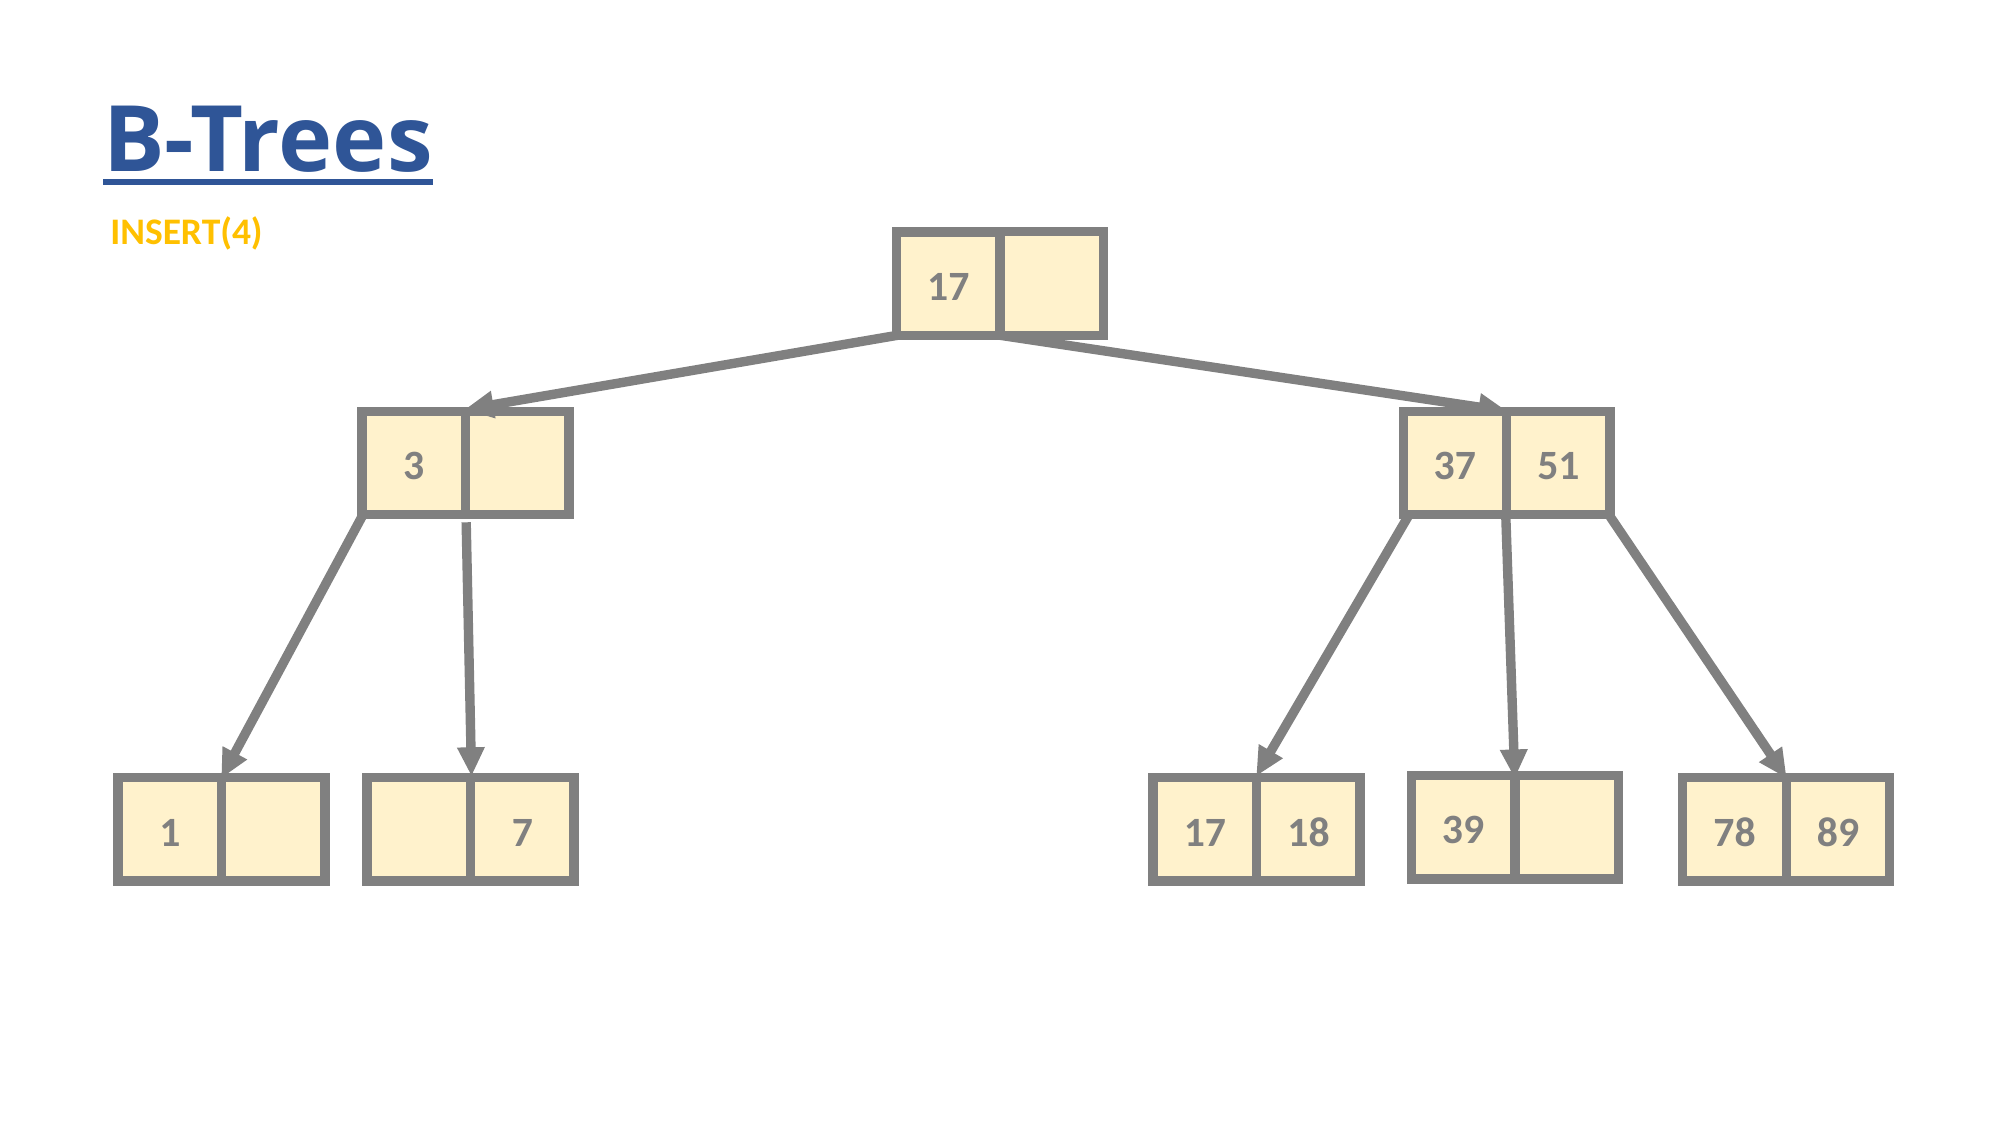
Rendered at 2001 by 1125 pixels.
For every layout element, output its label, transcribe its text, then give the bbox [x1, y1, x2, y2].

title B-Trees [88, 33, 1814, 251]
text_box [1610, 516, 1787, 778]
text_box [1514, 774, 1619, 880]
text_box 17 [1152, 777, 1256, 882]
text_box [221, 516, 362, 778]
text_box [464, 410, 570, 516]
text_box [366, 777, 470, 882]
text_box 7 [470, 777, 575, 882]
text_box 78 [1682, 778, 1785, 882]
text_box 3 [361, 410, 464, 516]
text_box 1 [117, 777, 221, 882]
text_box 89 [1785, 777, 1891, 882]
text_box [221, 778, 326, 882]
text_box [465, 335, 898, 410]
text_box 51 [1506, 410, 1611, 516]
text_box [466, 522, 472, 776]
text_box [999, 335, 1507, 412]
text_box 18 [1256, 777, 1361, 882]
text_box INSERT(4) [95, 199, 278, 259]
text_box 37 [1402, 412, 1506, 516]
text_box 39 [1410, 774, 1514, 880]
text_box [1505, 516, 1515, 778]
text_box 17 [895, 231, 999, 337]
text_box [999, 231, 1104, 335]
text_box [1256, 514, 1410, 776]
